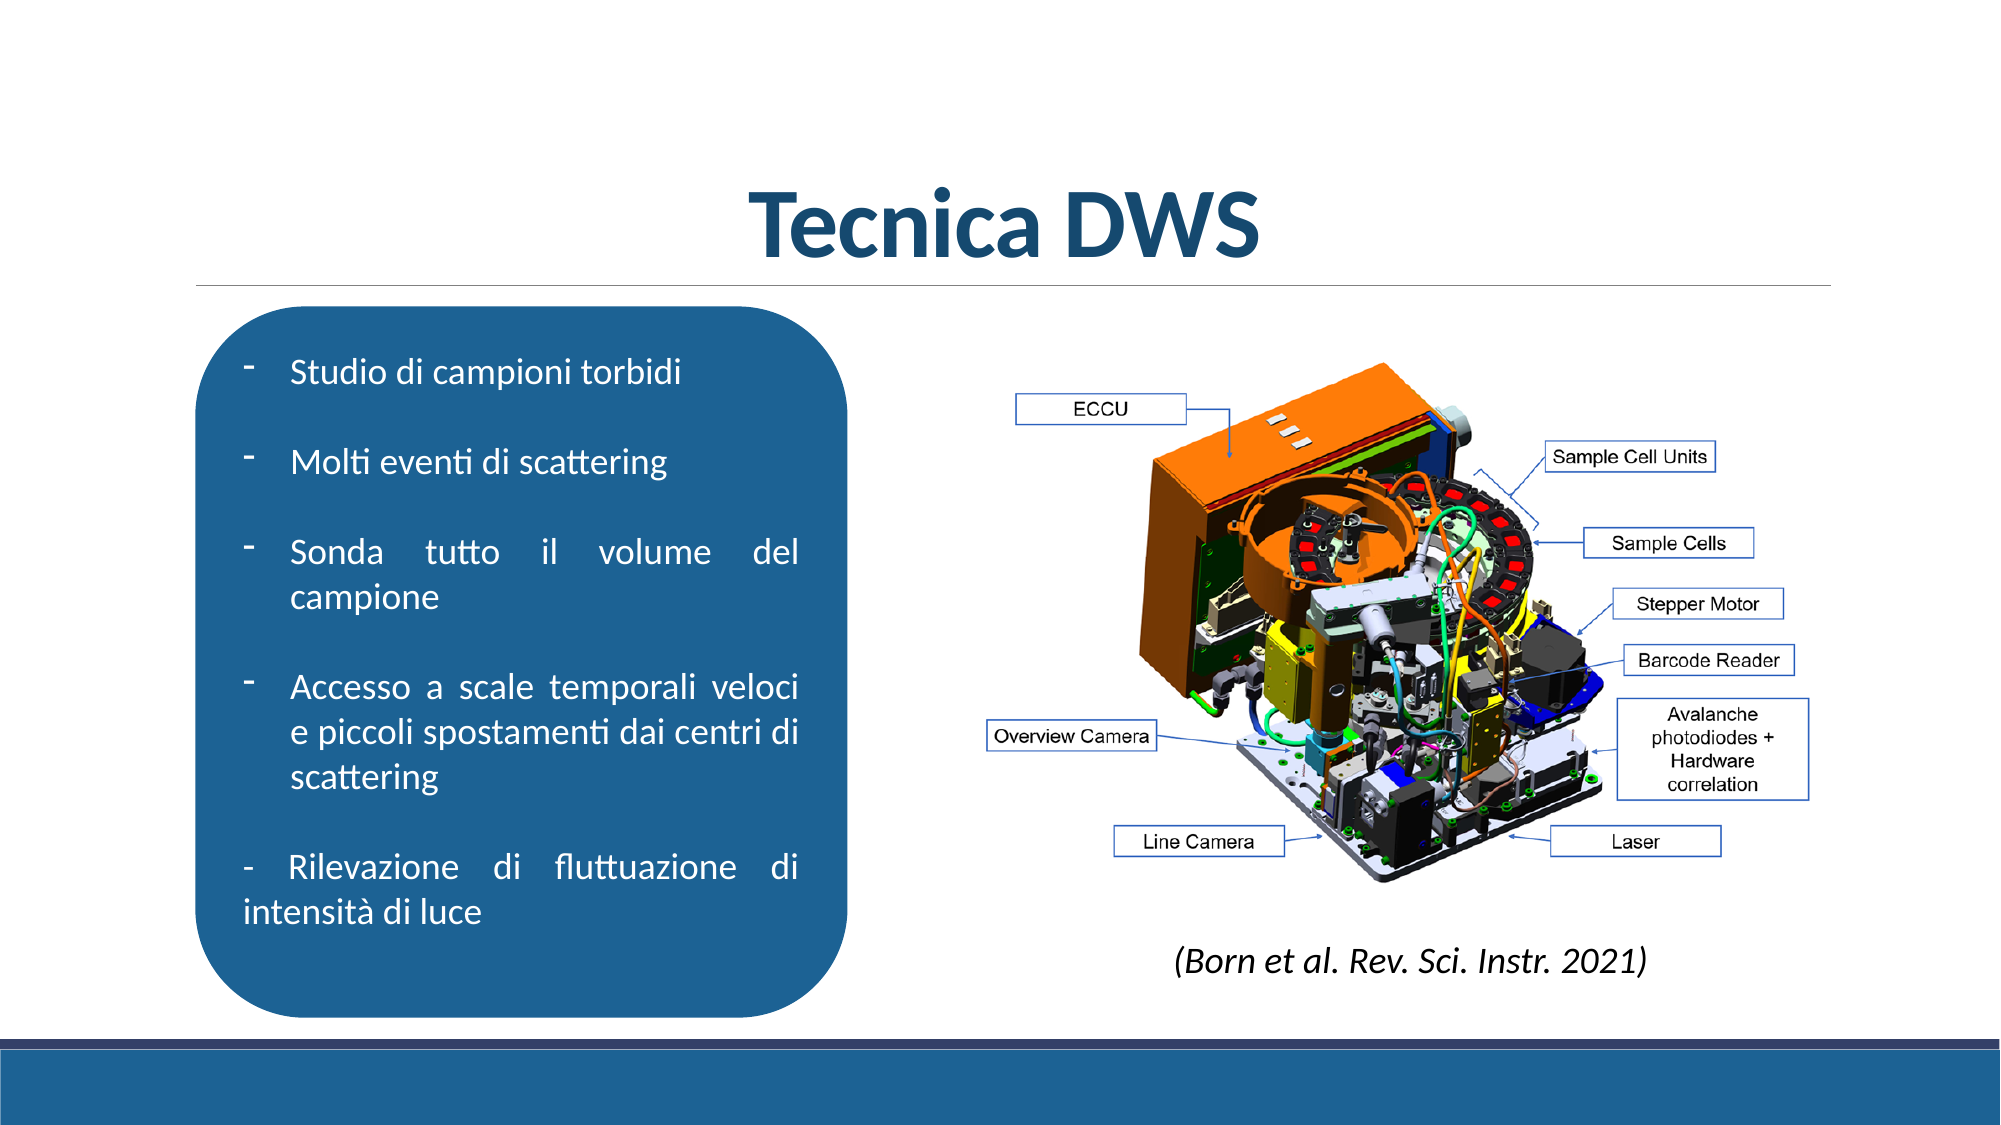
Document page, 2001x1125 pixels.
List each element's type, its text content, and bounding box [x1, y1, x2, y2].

text_box Studio di campioni torbidi Molti eventi di scattering Sonda tutto il volume del campione Accesso a scale temporali veloci e piccoli spostamenti dai centri di scattering - Rilevazione di fluttuazione di intensità di luce [195, 306, 848, 1018]
title Tecnica DWS [180, 47, 1830, 285]
picture [983, 358, 1811, 886]
text_box (Born et al. Rev. Sci. Instr. 2021) [1068, 928, 1754, 989]
